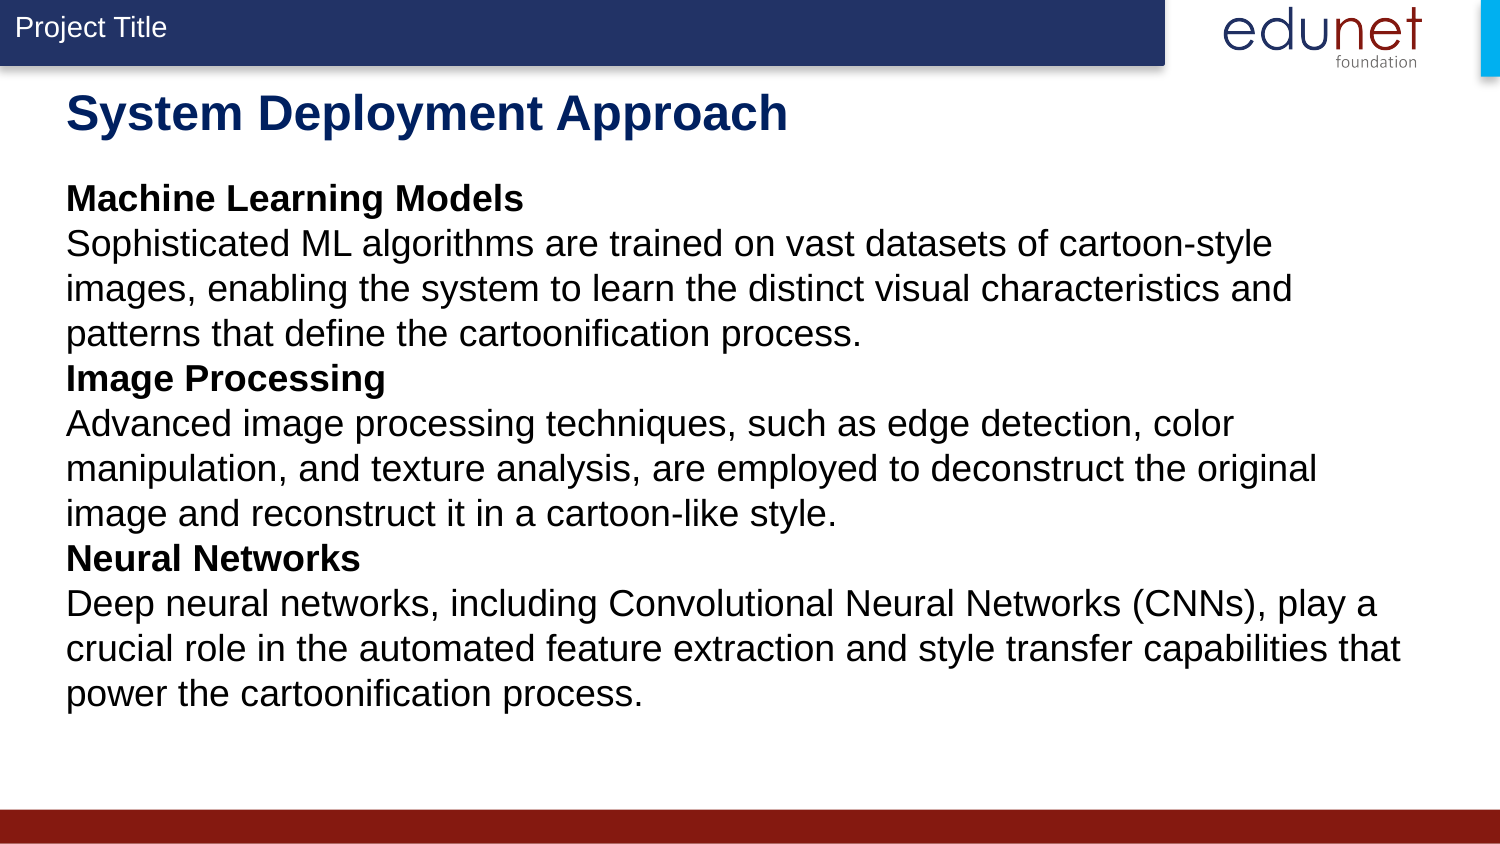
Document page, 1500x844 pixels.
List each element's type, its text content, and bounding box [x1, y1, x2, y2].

text_box Machine Learning Models Sophisticated ML algorithms are trained on vast datasets of cartoon-style images, enabling the system to learn the distinct visual characteristics and patterns that define the cartoonification process. Image Processing Advanced image processing techniques, such as edge detection, color manipulation, and texture analysis, are employed to deconstruct the original image and reconstruct it in a cartoon-like style. Neural Networks Deep neural networks, including Convolutional Neural Networks (CNNs), play a crucial role in the automated feature extraction and style transfer capabilities that power the cartoonification process. [51, 166, 1424, 757]
picture [1219, 4, 1424, 72]
title System Deployment Approach [51, 72, 1449, 229]
